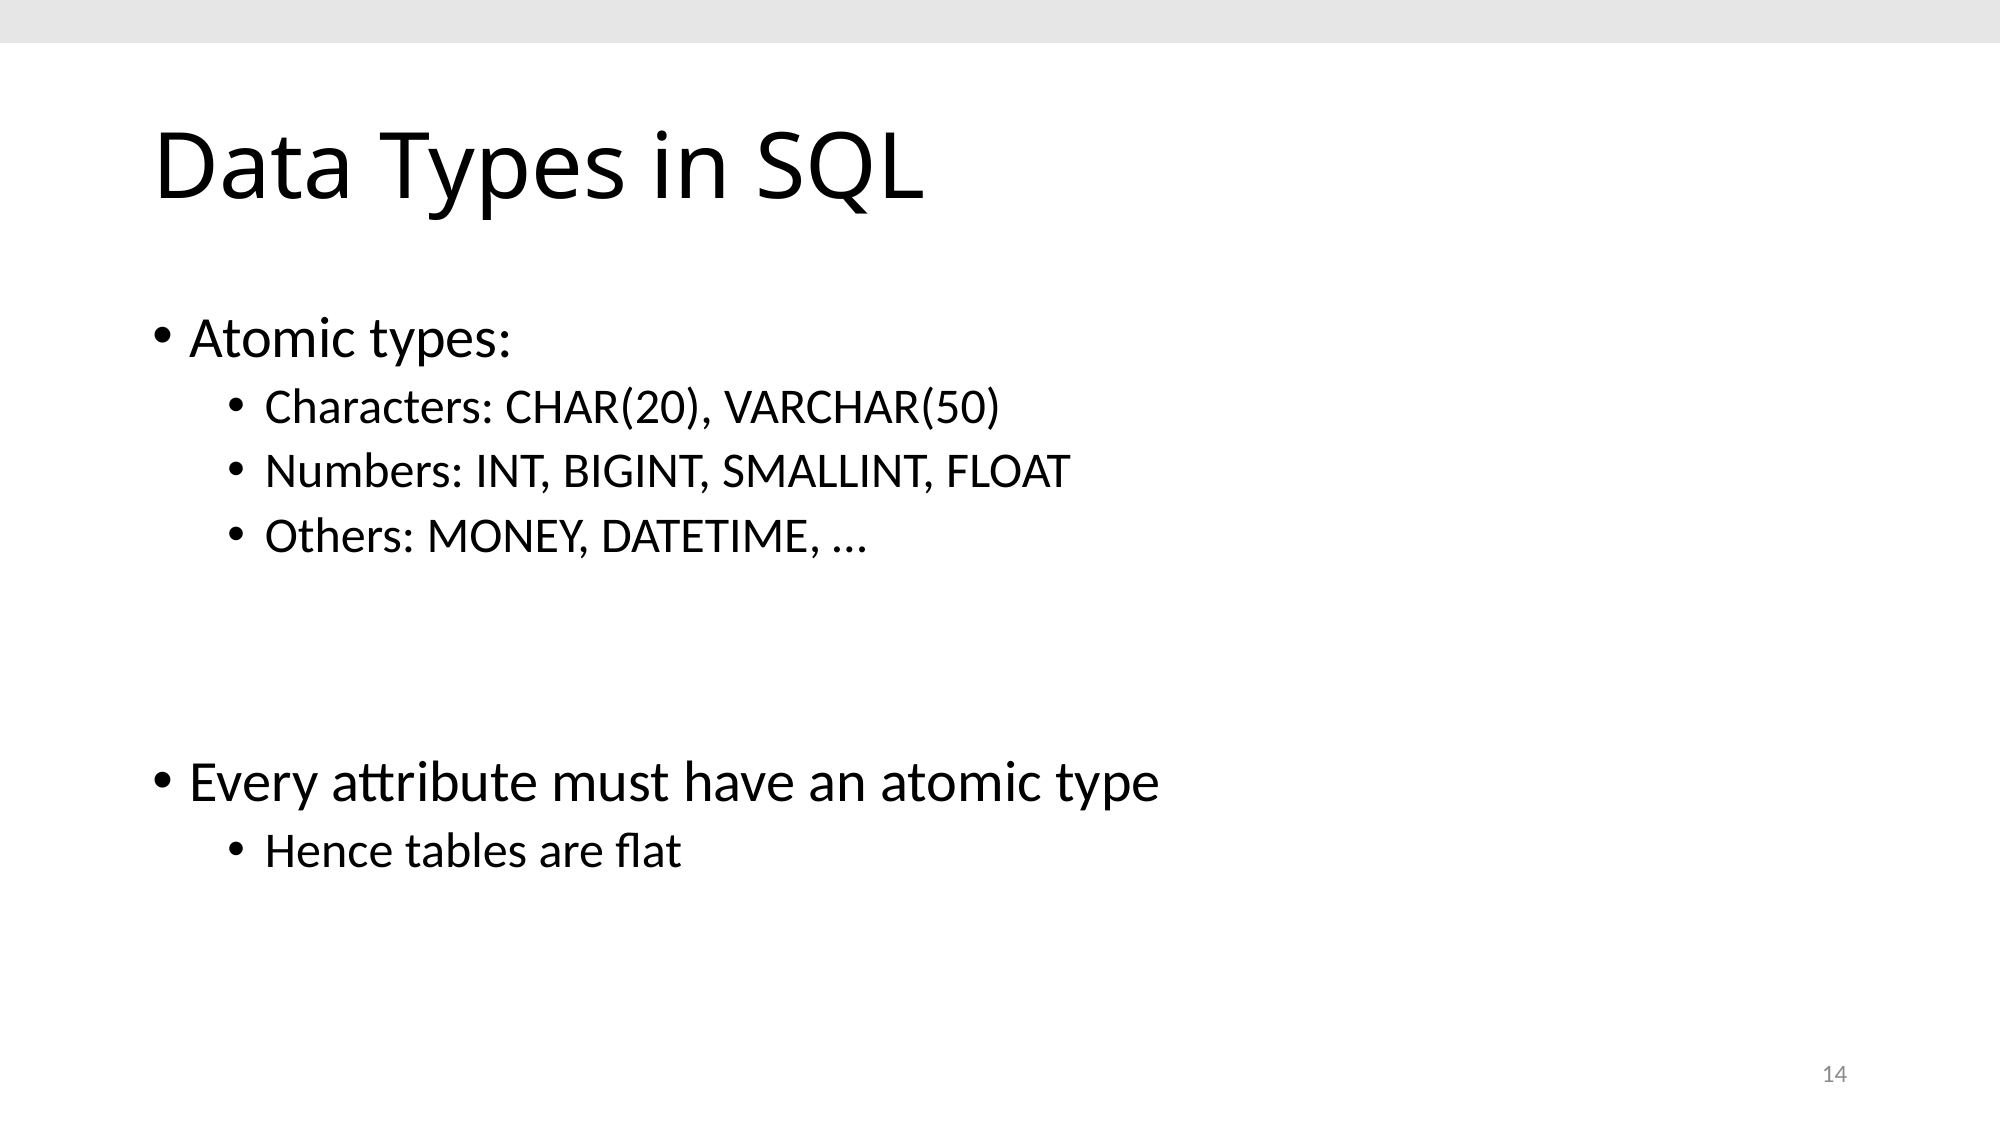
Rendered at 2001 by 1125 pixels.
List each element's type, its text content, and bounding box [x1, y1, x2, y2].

slide_number 14 [1412, 1042, 1863, 1103]
list Atomic types: Characters: CHAR(20), VARCHAR(50) Numbers: INT, BIGINT, SMALLINT, FLOAT Others: MONEY, DATETIME, … Every attribute must have an atomic type Hence tables are flat [137, 299, 1863, 1014]
text_box [0, 0, 2000, 44]
title Data Types in SQL [137, 59, 1863, 278]
